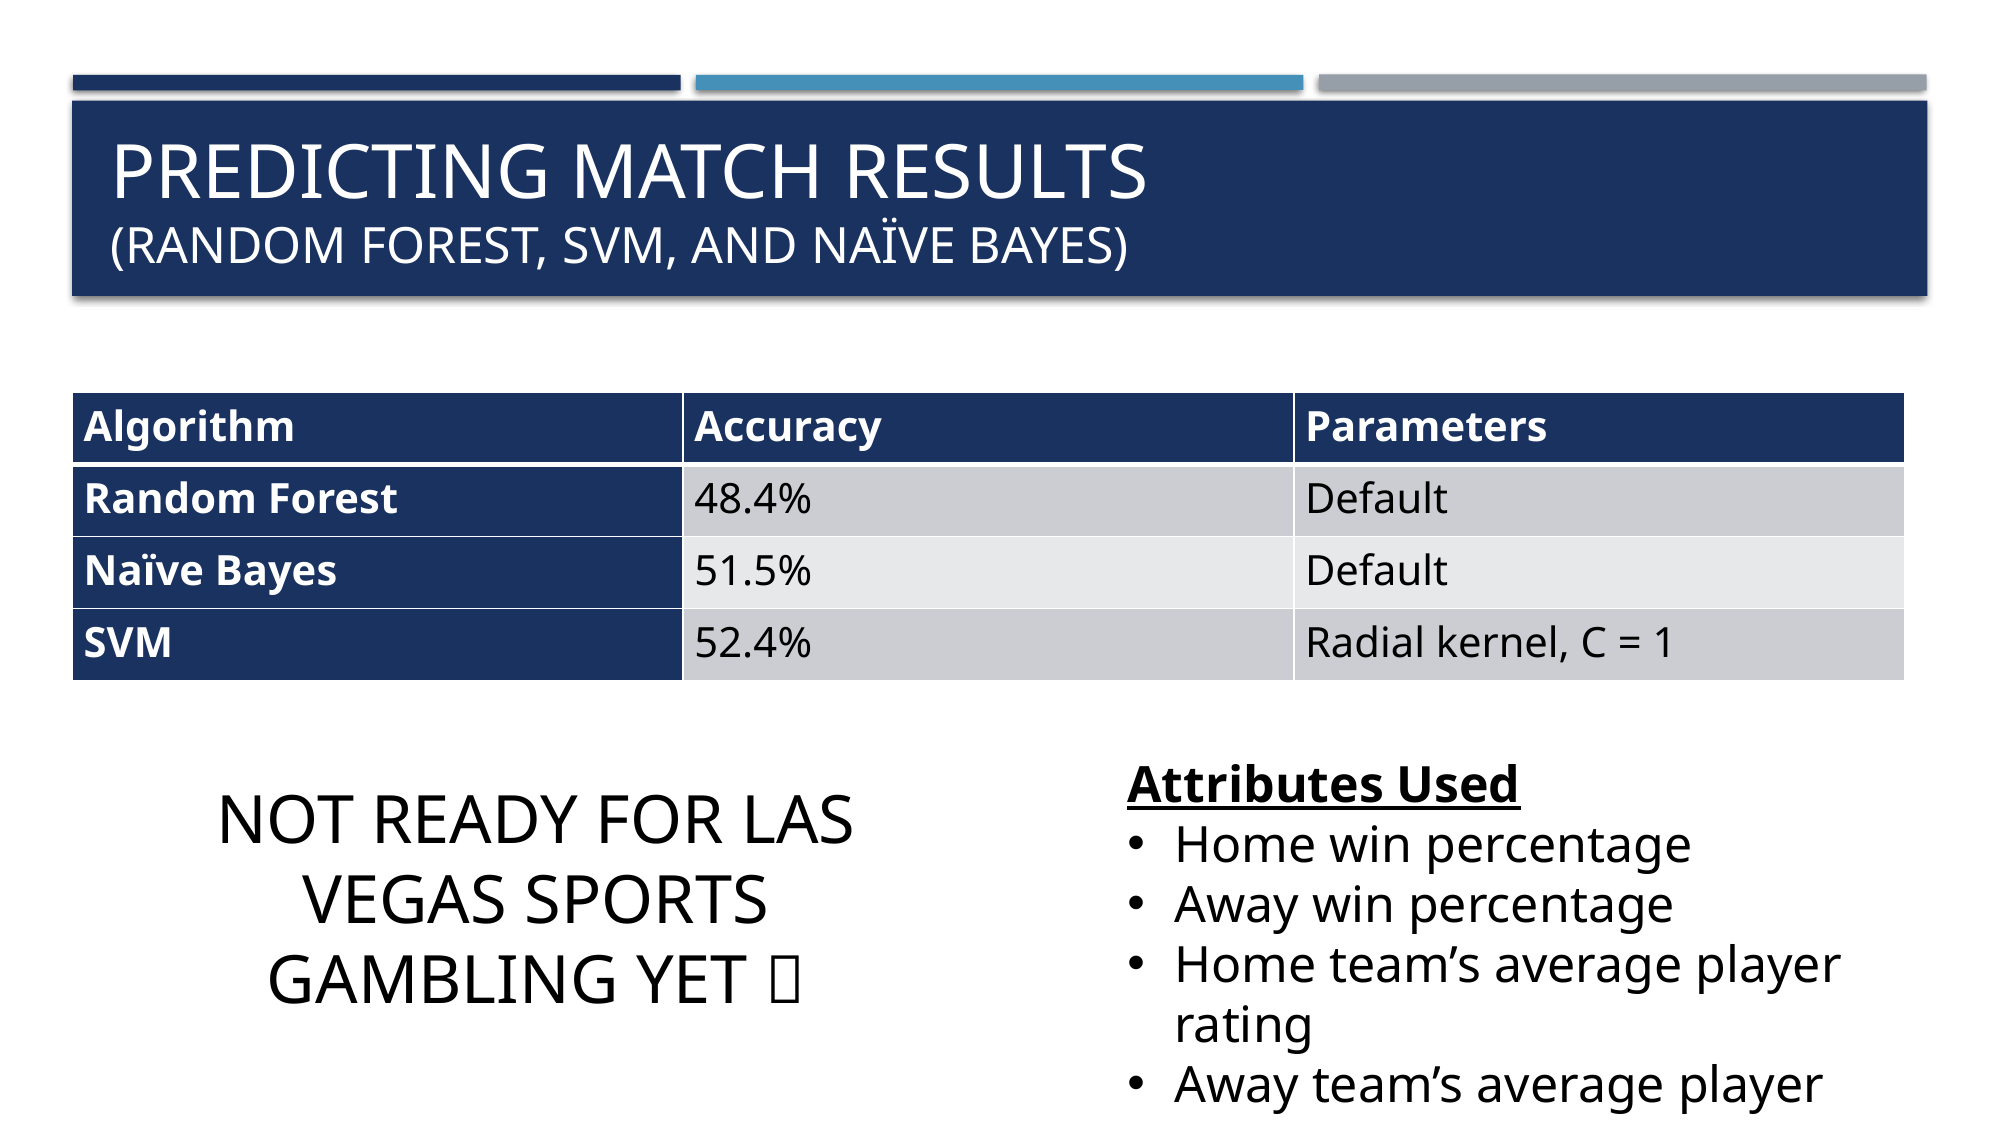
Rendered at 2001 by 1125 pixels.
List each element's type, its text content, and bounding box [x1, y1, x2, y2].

table_cell 51.5% [684, 537, 1293, 608]
table_cell Random Forest [73, 467, 682, 536]
table_cell SVM [73, 609, 682, 680]
table_header Parameters [1295, 393, 1904, 462]
table_cell Default [1295, 537, 1904, 608]
title Predicting match Results (Random Forest, SVM, and Naïve Bayes) [95, 115, 1905, 282]
table_cell Radial kernel, C = 1 [1295, 609, 1904, 680]
text_box NOT READY FOR LAS VEGAS SPORTS GAMBLING YET  [117, 769, 955, 1025]
table_cell 48.4% [684, 467, 1293, 536]
table_header Accuracy [684, 393, 1293, 462]
table_cell 52.4% [684, 609, 1293, 680]
table_cell Default [1295, 467, 1904, 536]
text_box Attributes Used Home win percentage Away win percentage Home team’s average player rating Away team’s average player rating [1112, 744, 1950, 1125]
table_cell Naïve Bayes [73, 537, 682, 608]
table_header Algorithm [73, 393, 682, 462]
